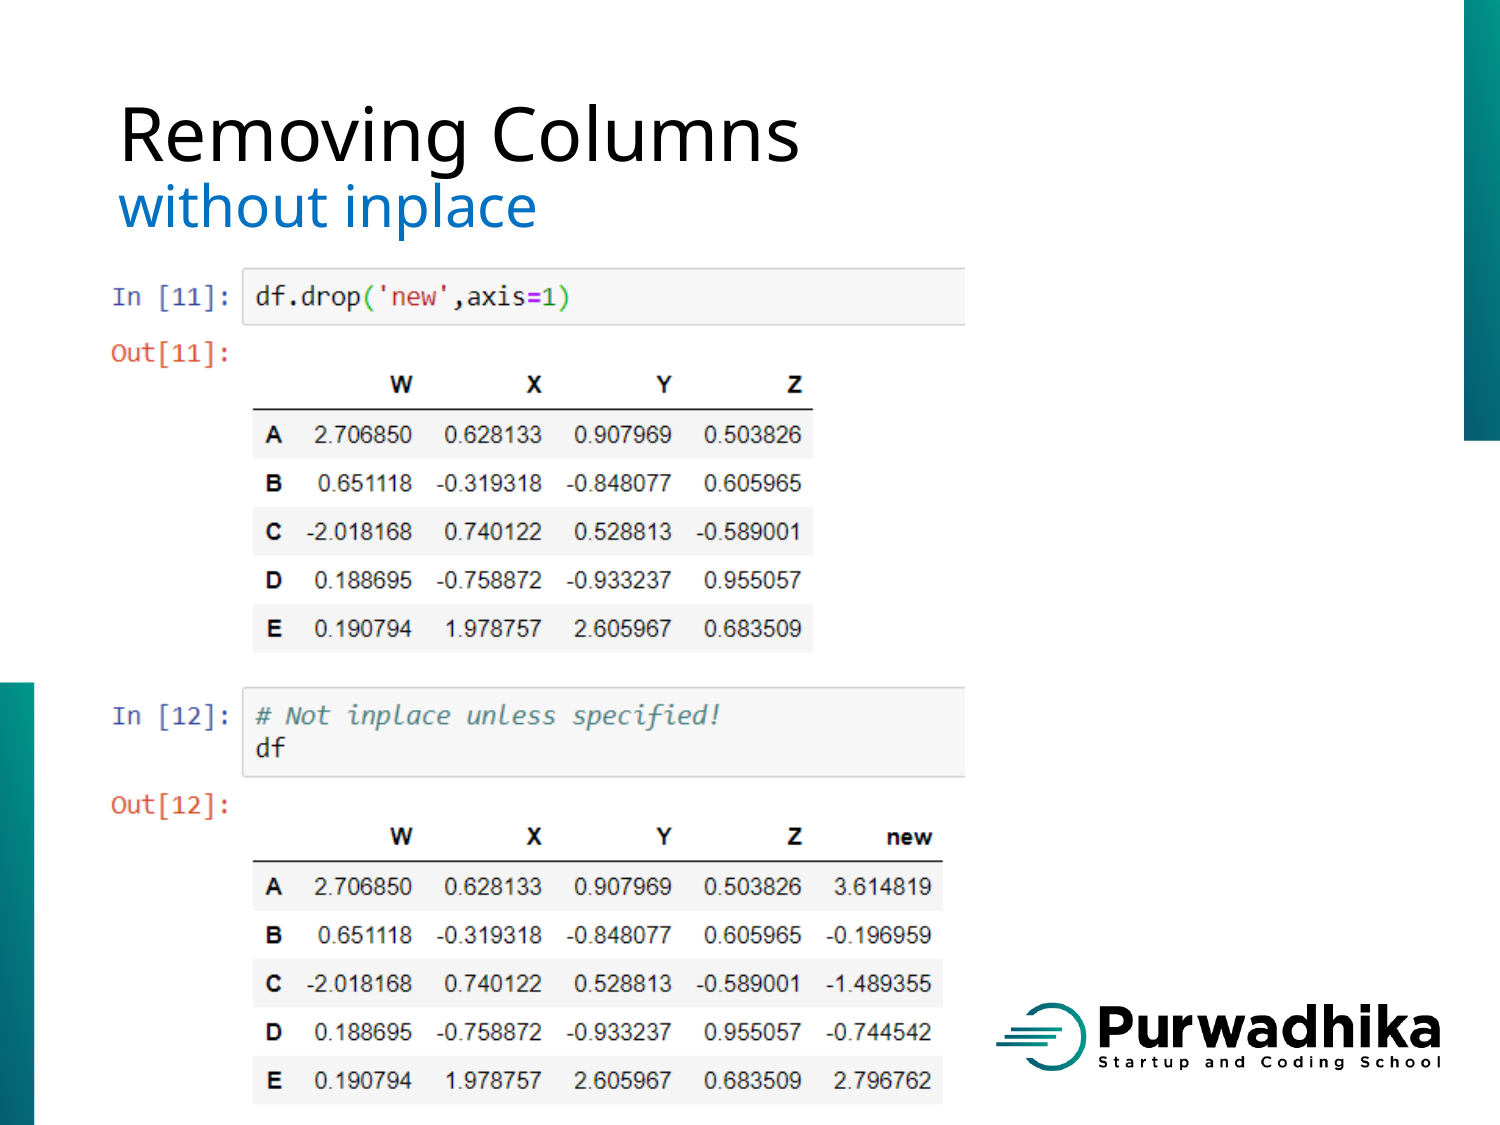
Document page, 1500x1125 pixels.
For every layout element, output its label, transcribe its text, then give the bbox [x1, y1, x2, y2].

picture [0, 0, 1500, 1125]
title Removing Columns without inplace [103, 59, 1397, 278]
